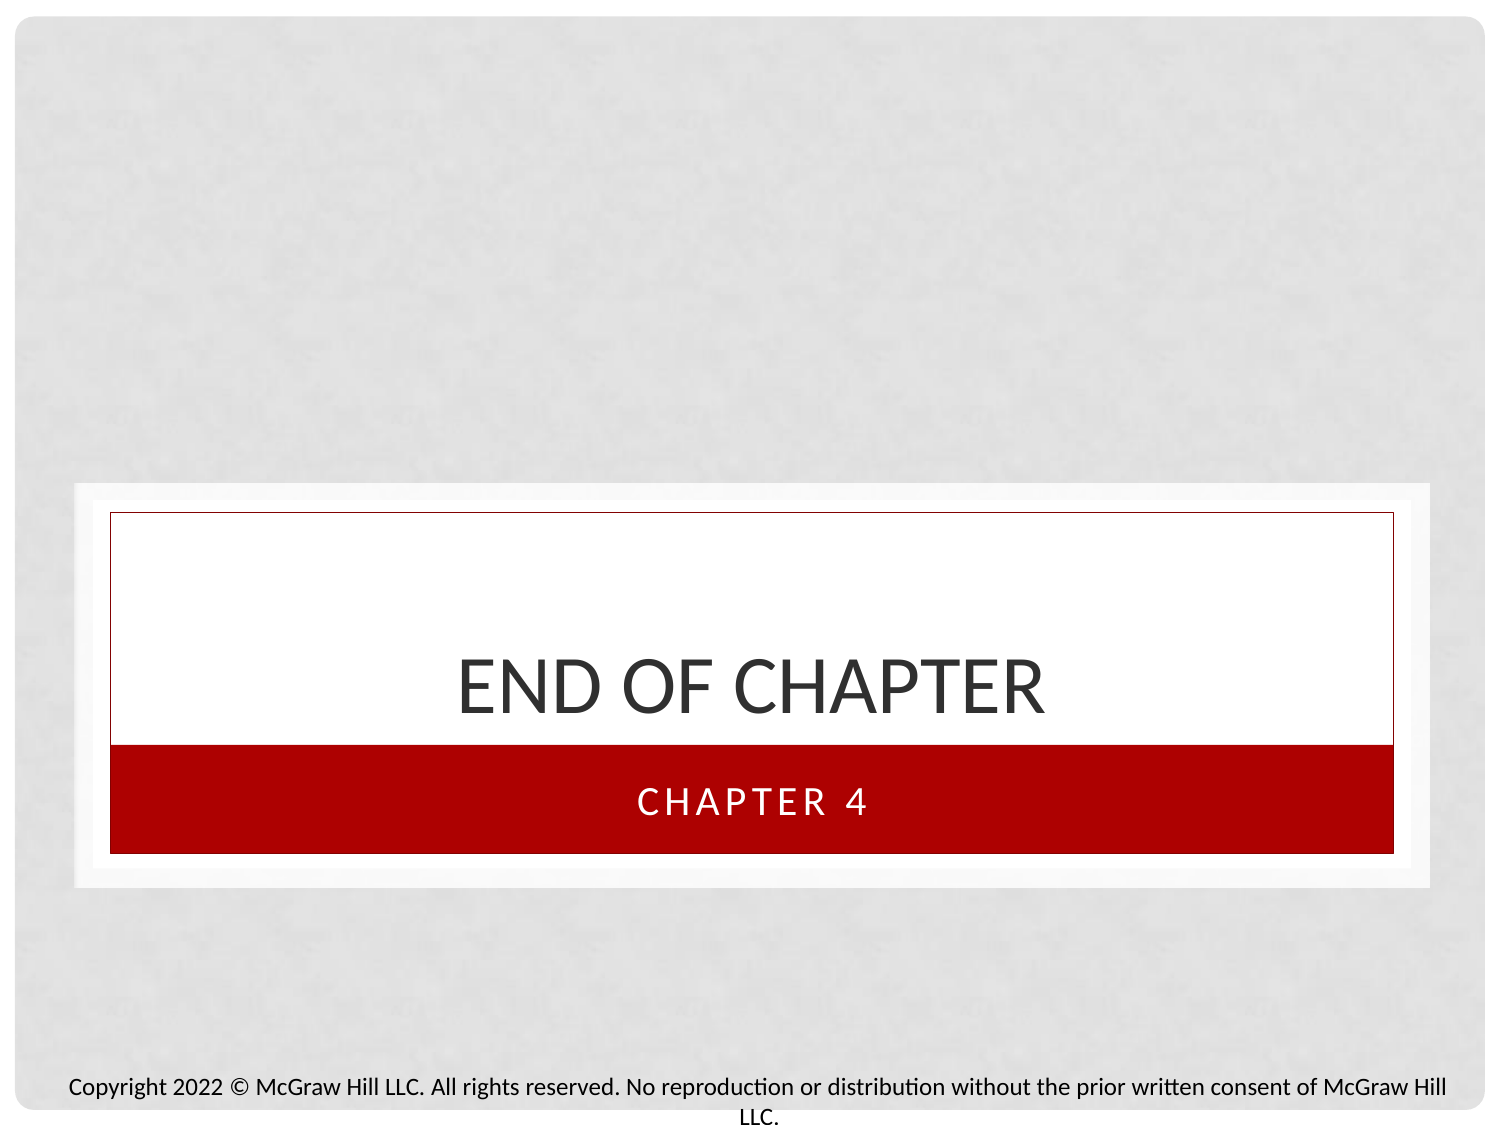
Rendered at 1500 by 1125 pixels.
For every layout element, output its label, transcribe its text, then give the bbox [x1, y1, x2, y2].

list Copyright 2022 © McGraw Hill LLC. All rights reserved. No reproduction or distribution without the prior written consent of McGraw Hill LLC. [12, 1062, 1488, 1113]
title END OF CHAPTER [120, 525, 1384, 738]
list CHAPTER 4 [120, 755, 1384, 842]
picture [14, 16, 1485, 1062]
